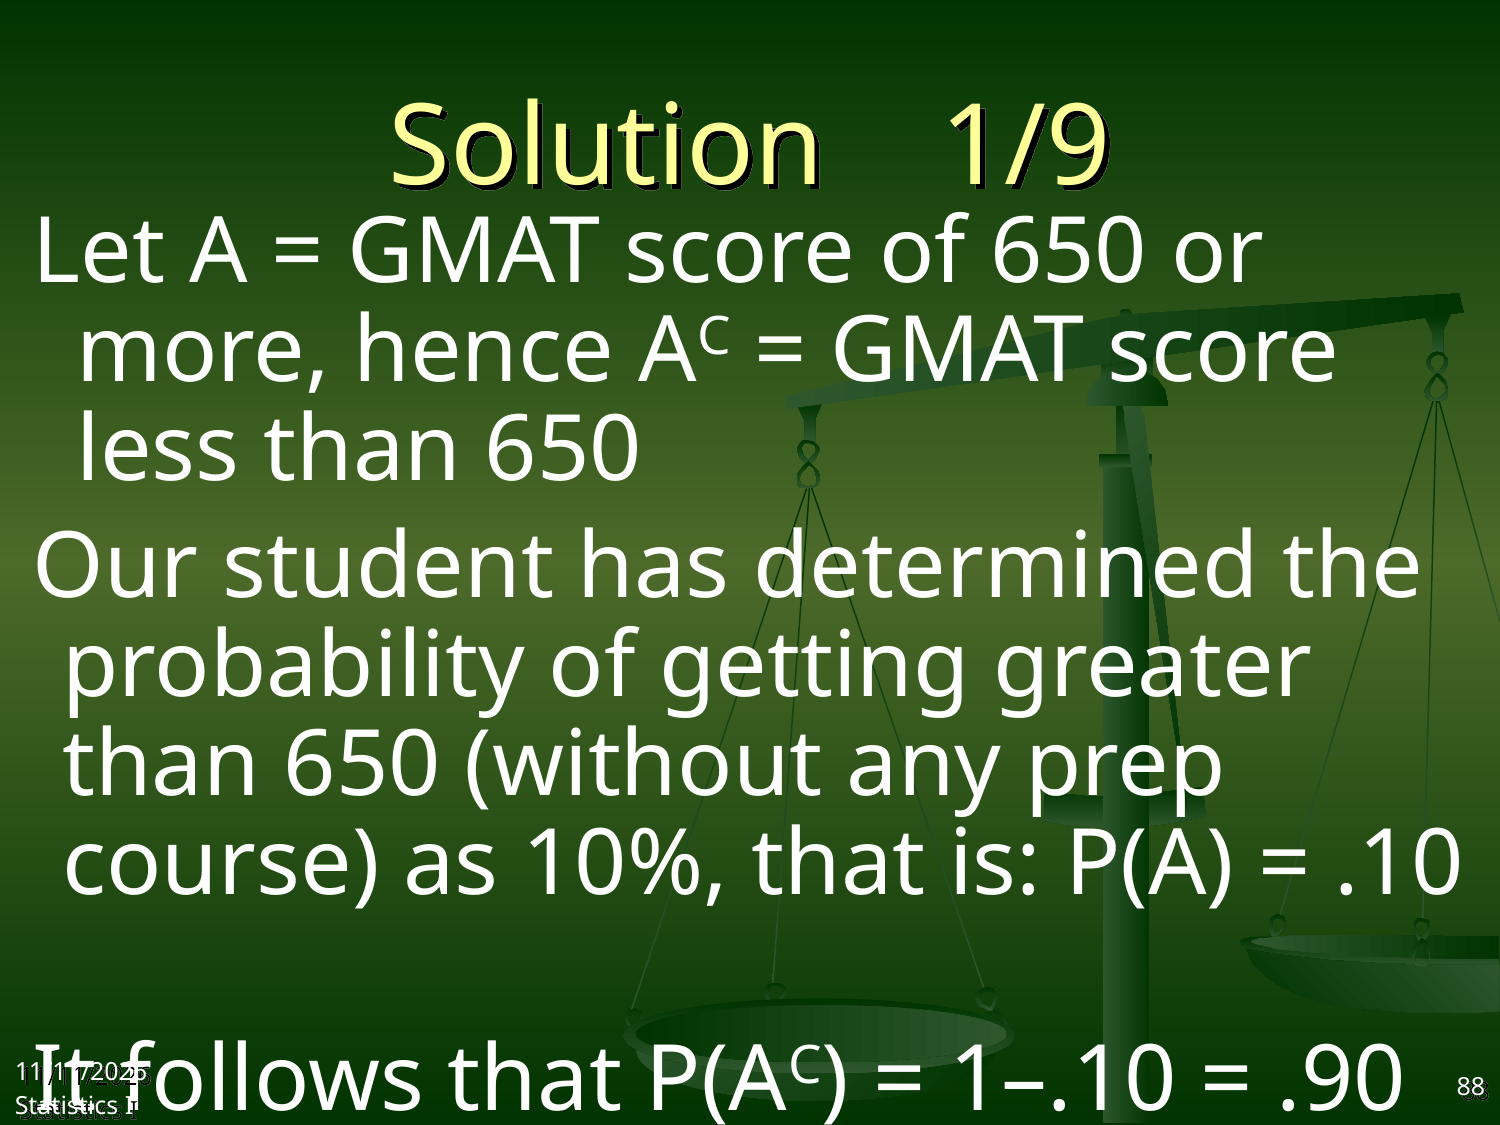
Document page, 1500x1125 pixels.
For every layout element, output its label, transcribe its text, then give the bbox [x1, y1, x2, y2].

title Solution 1/9 [74, 45, 1426, 196]
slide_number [0, 1049, 351, 1125]
list Let A = GMAT score of 650 or more, hence AC = GMAT score less than 650 Our student has determined the probability of getting greater than 650 (without any prep course) as 10%, that is: P(A) = .10 It follows that P(AC) = 1–.10 = .90 [17, 196, 1483, 1071]
slide_number 88 [1149, 1049, 1500, 1125]
